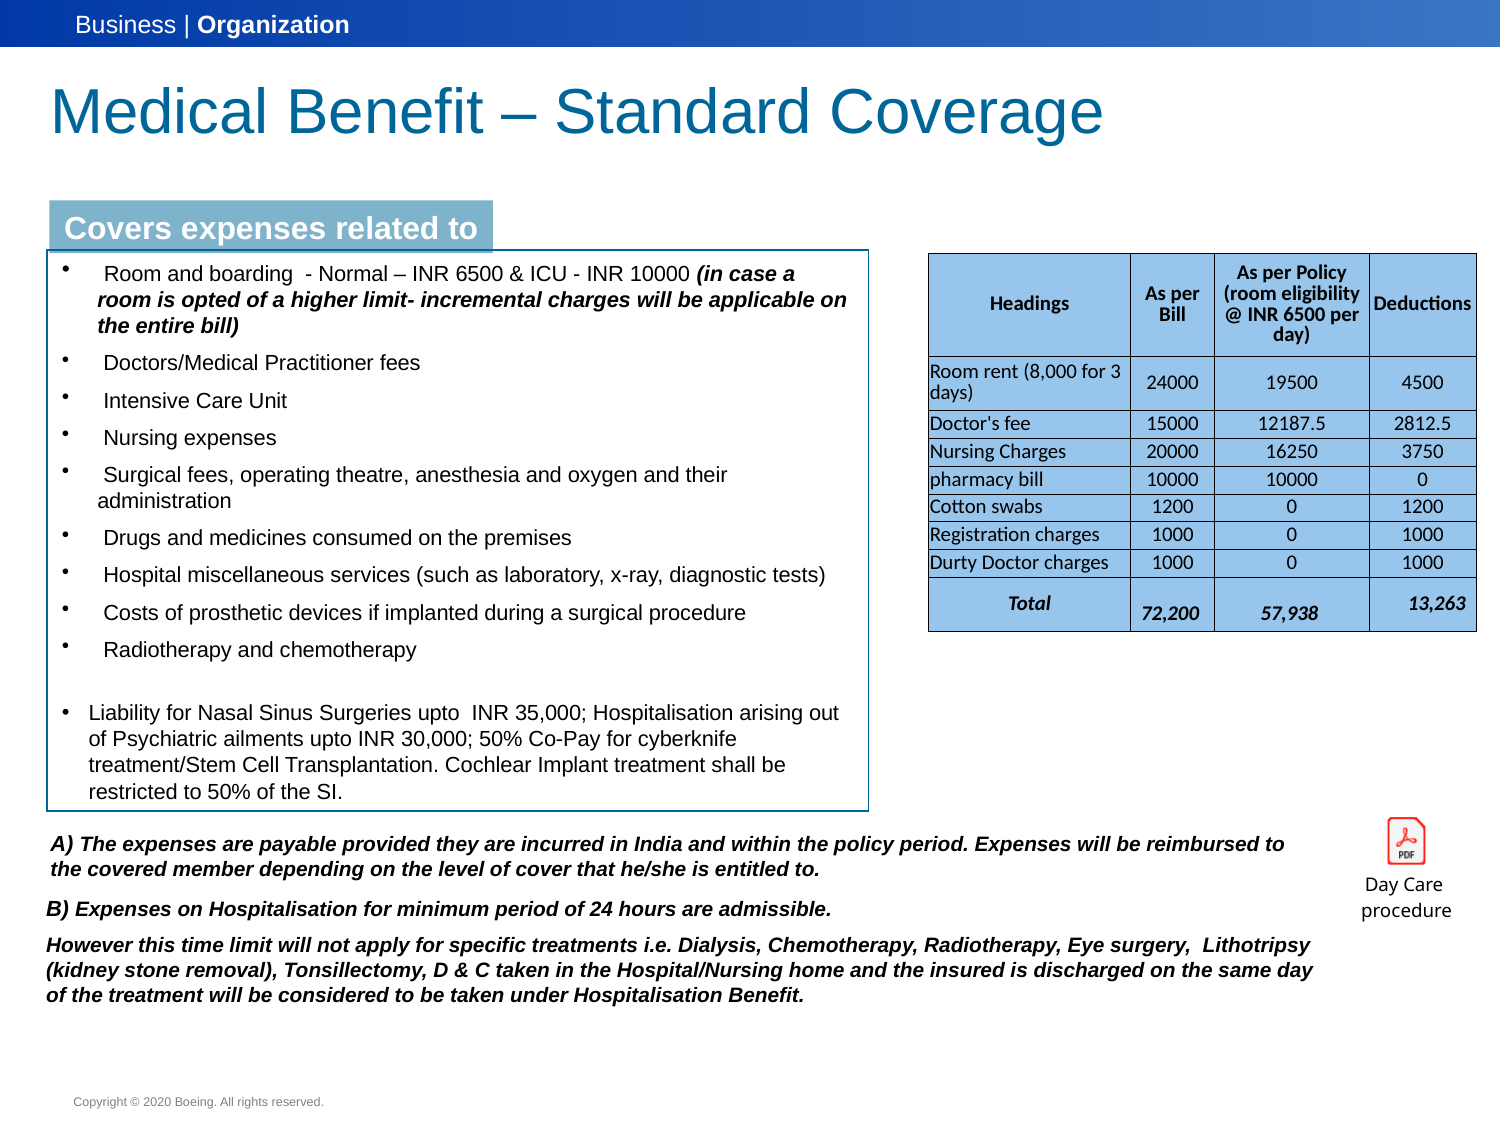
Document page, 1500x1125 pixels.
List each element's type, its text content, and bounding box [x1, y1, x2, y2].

table_cell Registration charges [929, 522, 1130, 549]
table_cell 1200 [1370, 495, 1476, 521]
table_cell 4500 [1370, 357, 1476, 410]
table_cell 13,263 [1370, 578, 1476, 631]
text_box B) Expenses on Hospitalisation for minimum period of 24 hours are admissible. However this time limit will not apply for specific treatments i.e. Dialysis, Chemotherapy, Radiotherapy, Eye surgery, Lithotripsy (kidney stone removal), Tonsillectomy, D & C taken in the Hospital/Nursing home and the insured is discharged on the same day of the treatment will be considered to be taken under Hospitalisation Benefit. [31, 887, 1332, 1014]
text_box Covers expenses related to [49, 200, 493, 254]
table_cell 0 [1370, 467, 1476, 494]
table_cell 1000 [1131, 522, 1214, 549]
table_header As per Bill [1131, 254, 1214, 356]
table_cell 72,200 [1131, 578, 1214, 631]
table_cell 12187.5 [1215, 411, 1369, 438]
table_cell 10000 [1215, 467, 1369, 494]
table_cell Nursing Charges [929, 439, 1130, 466]
table_cell 19500 [1215, 357, 1369, 410]
table_cell Cotton swabs [929, 495, 1130, 521]
table_cell 0 [1215, 550, 1369, 577]
table_cell 10000 [1131, 467, 1214, 494]
table_cell 1200 [1131, 495, 1214, 521]
table_cell Doctor's fee [929, 411, 1130, 438]
text_box Medical Benefit – Standard Coverage [35, 62, 1131, 154]
table_cell 1000 [1370, 550, 1476, 577]
table_cell 2812.5 [1370, 411, 1476, 438]
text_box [1331, 816, 1482, 950]
table_cell 15000 [1131, 411, 1214, 438]
table_header Headings [929, 254, 1130, 356]
table_cell Durty Doctor charges [929, 550, 1130, 577]
text_box Room and boarding - Normal – INR 6500 & ICU - INR 10000 (in case a room is opted of a higher limit- incremental charges will be applicable on the entire bill) Doctors/Medical Practitioner fees Intensive Care Unit Nursing expenses Surgical fees, operating theatre, anesthesia and oxygen and their administration Drugs and medicines consumed on the premises Hospital miscellaneous services (such as laboratory, x-ray, diagnostic tests) Costs of prosthetic devices if implanted during a surgical procedure Radiotherapy and chemotherapy Liability for Nasal Sinus Surgeries upto INR 35,000; Hospitalisation arising out of Psychiatric ailments upto INR 30,000; 50% Co-Pay for cyberknife treatment/Stem Cell Transplantation. Cochlear Implant treatment shall be restricted to 50% of the SI. [47, 249, 869, 811]
table_cell 3750 [1370, 439, 1476, 466]
table_cell Total [929, 578, 1130, 631]
table_cell 0 [1215, 495, 1369, 521]
table_cell 20000 [1131, 439, 1214, 466]
table_cell 0 [1215, 522, 1369, 549]
table_cell pharmacy bill [929, 467, 1130, 494]
text_box A) The expenses are payable provided they are incurred in India and within the policy period. Expenses will be reimbursed to the covered member depending on the level of cover that he/she is entitled to. [35, 822, 1325, 887]
table_cell Room rent (8,000 for 3 days) [929, 357, 1130, 410]
table_header Deductions [1370, 254, 1476, 356]
table_cell 57,938 [1215, 578, 1369, 631]
table_cell 1000 [1370, 522, 1476, 549]
table_cell 1000 [1131, 550, 1214, 577]
table_header As per Policy (room eligibility @ INR 6500 per day) [1215, 254, 1369, 356]
table_cell 16250 [1215, 439, 1369, 466]
table_cell 24000 [1131, 357, 1214, 410]
